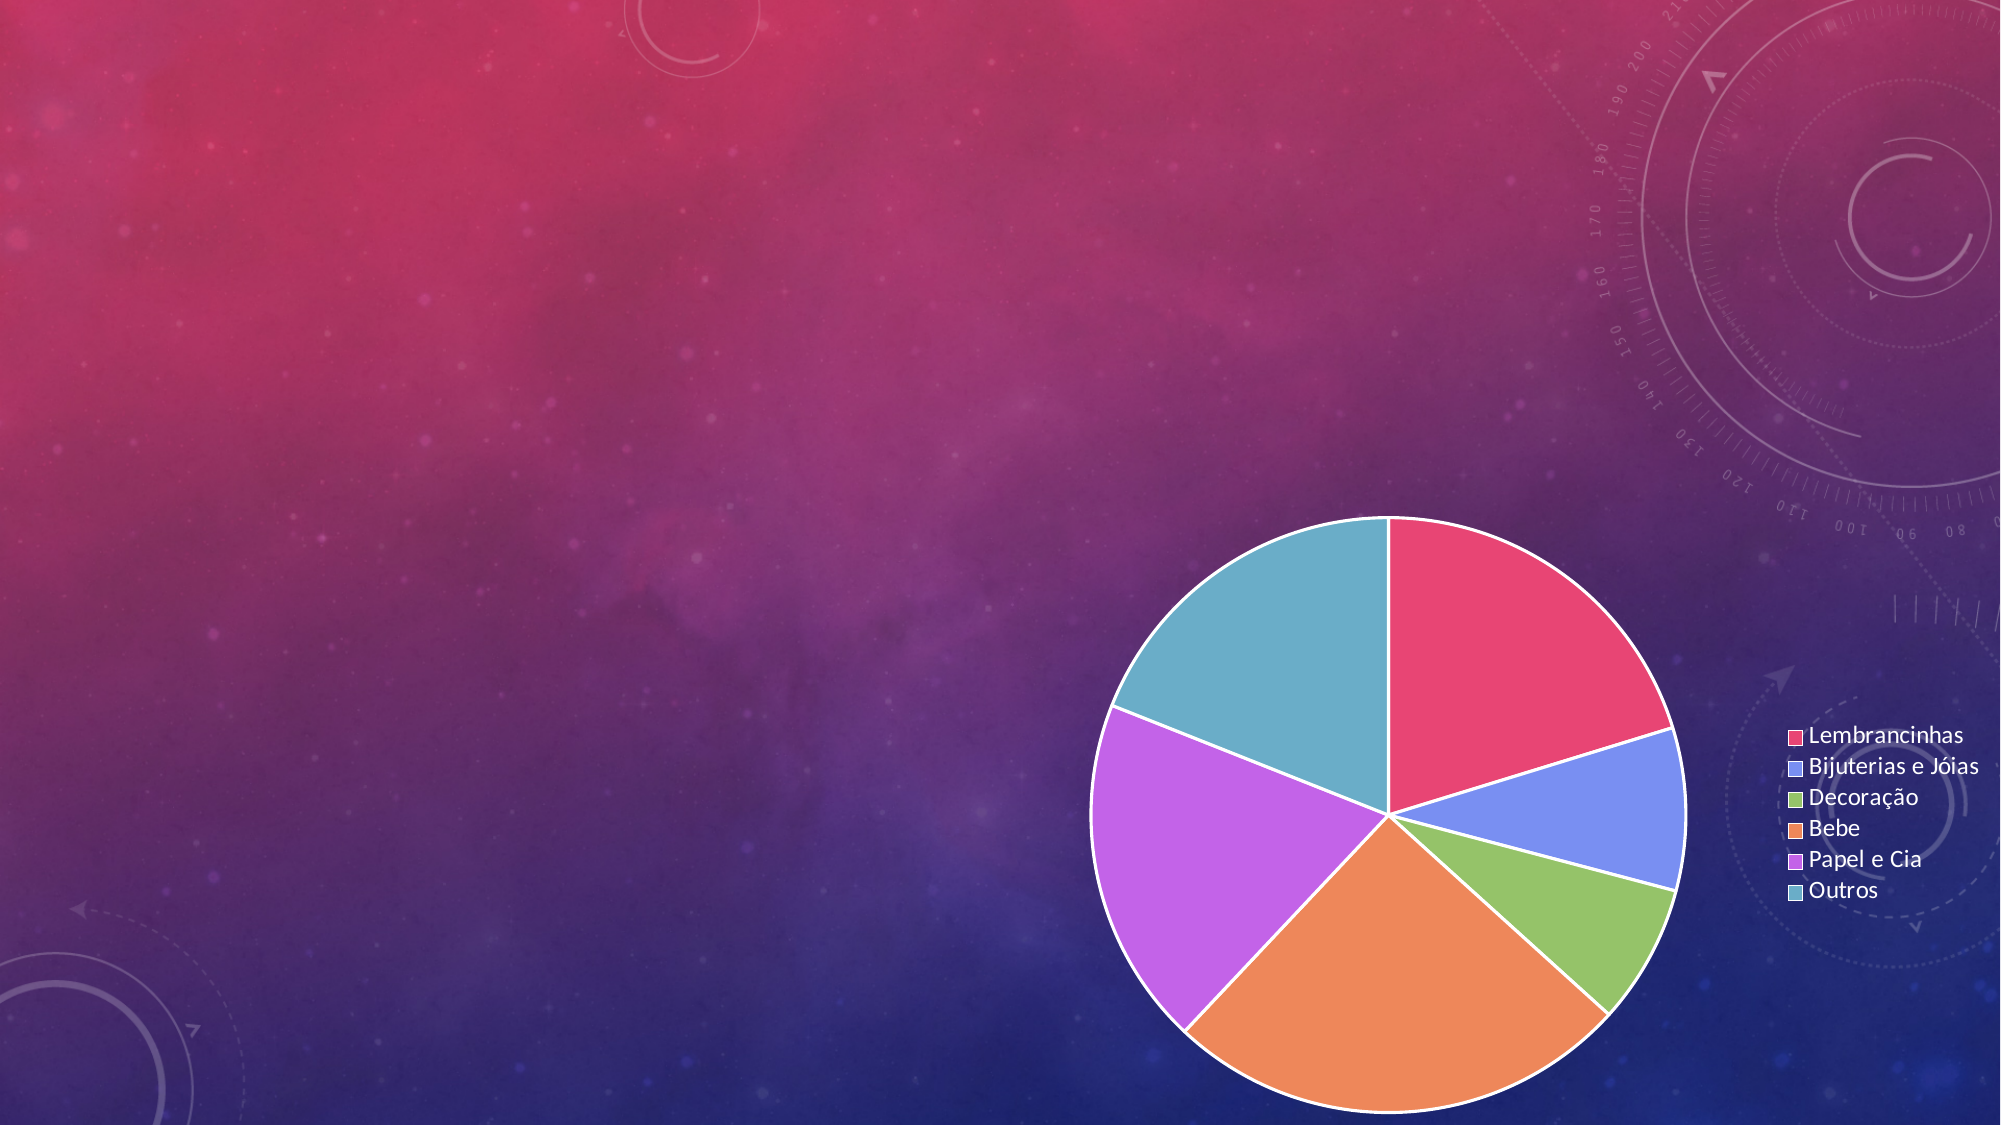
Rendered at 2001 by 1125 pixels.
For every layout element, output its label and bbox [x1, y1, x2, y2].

picture [0, 0, 2001, 1125]
chart [996, 504, 2000, 1125]
